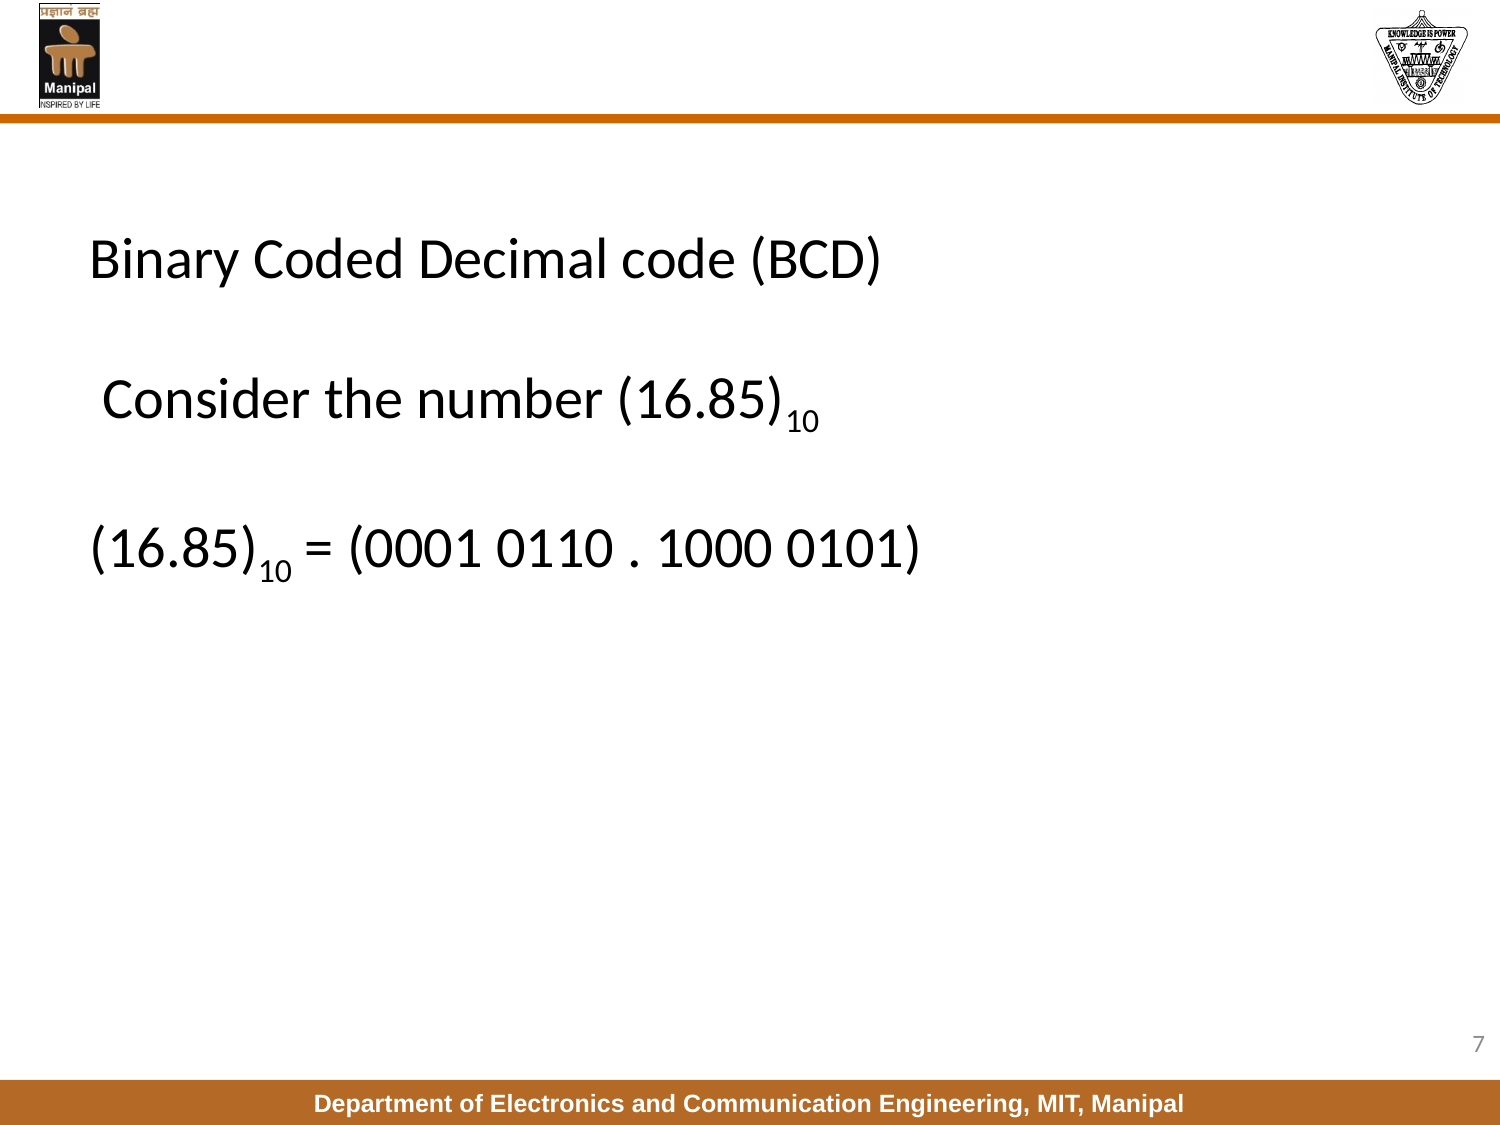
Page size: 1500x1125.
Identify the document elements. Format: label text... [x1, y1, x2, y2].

picture [39, 3, 100, 108]
text_box Binary Coded Decimal code (BCD) Consider the number (16.85)10 (16.85)10 = (0001 0110 . 1000 0101) [74, 212, 1500, 737]
slide_number 7 [1149, 1012, 1500, 1073]
